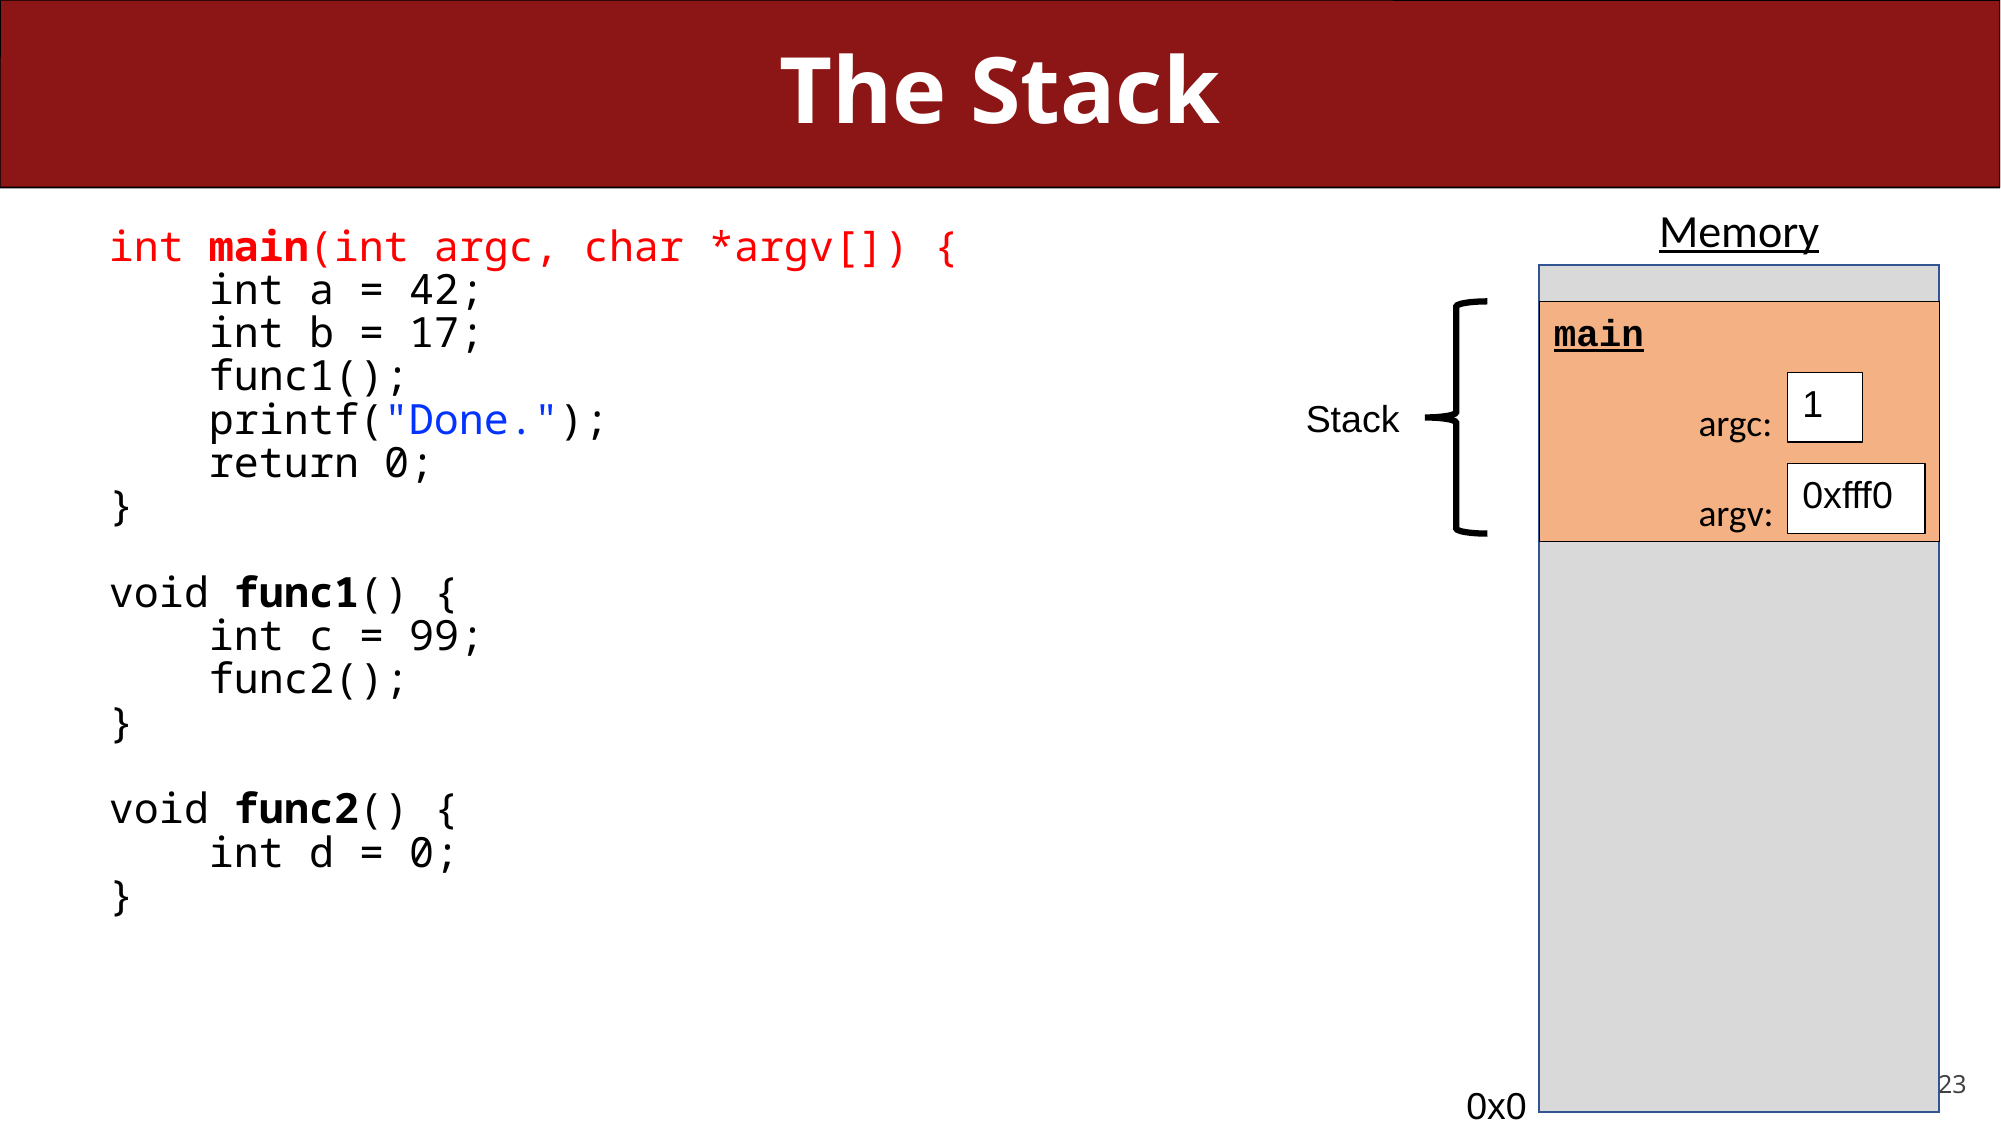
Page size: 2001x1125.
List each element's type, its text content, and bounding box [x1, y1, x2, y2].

text_box Stack [1290, 387, 1415, 447]
text_box 0x0 [1451, 1074, 1542, 1125]
text_box int main(int argc, char *argv[]) { int a = 42; int b = 17; func1(); printf("Done."); return 0; } void func1() { int c = 99; func2(); } void func2() { int d = 0; } [37, 225, 1025, 894]
text_box 0xfff0 [1787, 463, 1925, 534]
text_box [1424, 300, 1488, 535]
text_box Memory [1639, 199, 1840, 264]
text_box 1 [1787, 372, 1863, 443]
text_box main argc: argv: [1539, 301, 1940, 542]
title The Stack [75, 0, 1925, 188]
text_box [1538, 264, 1940, 1113]
